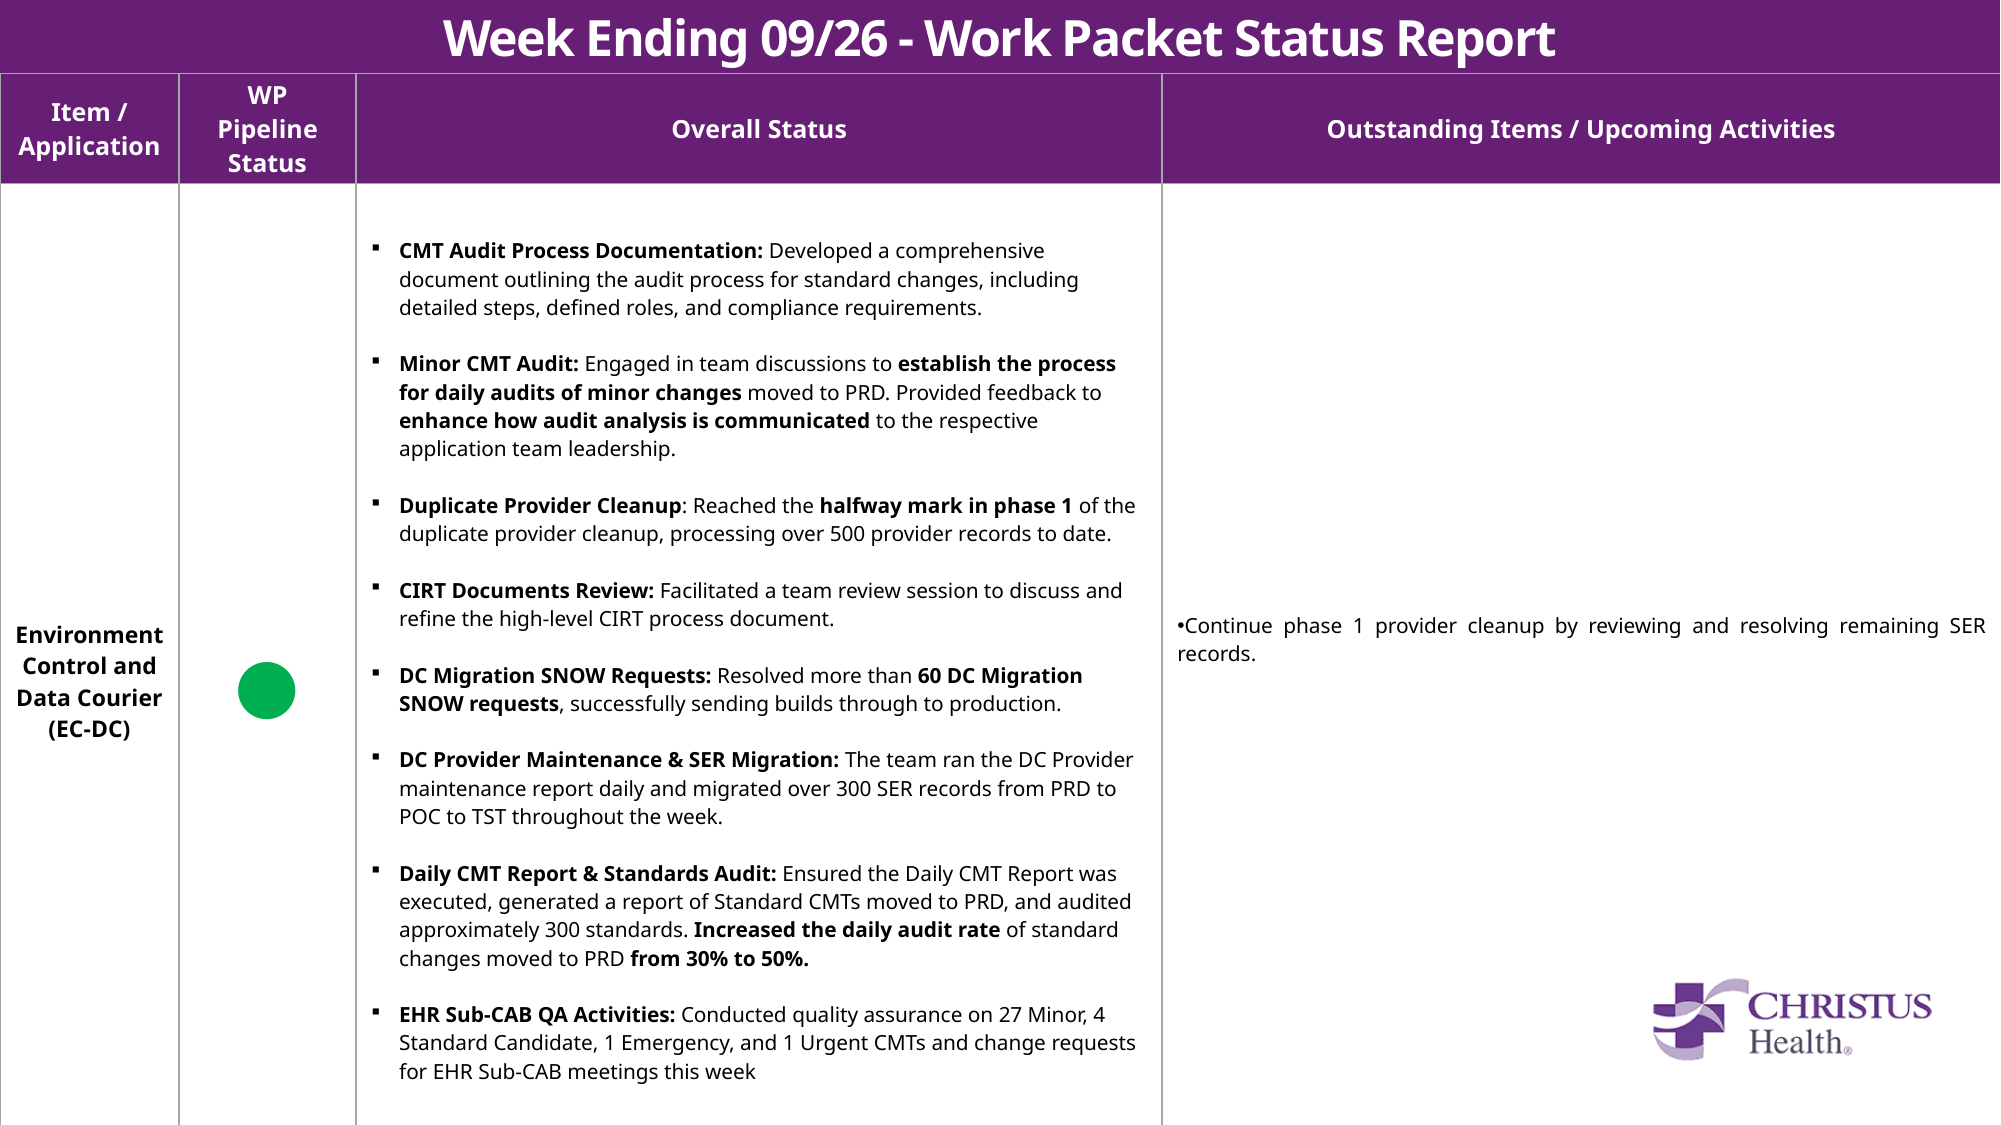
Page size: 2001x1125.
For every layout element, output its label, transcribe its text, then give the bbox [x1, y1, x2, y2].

table_cell ● [180, 184, 355, 1125]
table_header Outstanding Items / Upcoming Activities [1163, 74, 2000, 183]
table_cell CMT Audit Process Documentation: Developed a comprehensive document outlining the audit process for standard changes, including detailed steps, defined roles, and compliance requirements. Minor CMT Audit: Engaged in team discussions to establish the process for daily audits of minor changes moved to PRD. Provided feedback to enhance how audit analysis is communicated to the respective application team leadership. Duplicate Provider Cleanup: Reached the halfway mark in phase 1 of the duplicate provider cleanup, processing over 500 provider records to date. CIRT Documents Review: Facilitated a team review session to discuss and refine the high-level CIRT process document. DC Migration SNOW Requests: Resolved more than 60 DC Migration SNOW requests, successfully sending builds through to production. DC Provider Maintenance & SER Migration: The team ran the DC Provider maintenance report daily and migrated over 300 SER records from PRD to POC to TST throughout the week. Daily CMT Report & Standards Audit: Ensured the Daily CMT Report was executed, generated a report of Standard CMTs moved to PRD, and audited approximately 300 standards. Increased the daily audit rate of standard changes moved to PRD from 30% to 50%. EHR Sub-CAB QA Activities: Conducted quality assurance on 27 Minor, 4 Standard Candidate, 1 Emergency, and 1 Urgent CMTs and change requests for EHR Sub-CAB meetings this week [357, 184, 1161, 1125]
table_header Overall Status [357, 74, 1161, 183]
table_cell Environment Control and Data Courier (EC-DC) [1, 184, 178, 1125]
table_header WP Pipeline Status [180, 74, 355, 183]
table_header Item / Application [1, 74, 178, 183]
text_box Week Ending 09/26 - Work Packet Status Report [0, 0, 2000, 73]
table_cell Continue phase 1 provider cleanup by reviewing and resolving remaining SER records. [1163, 184, 2000, 1125]
